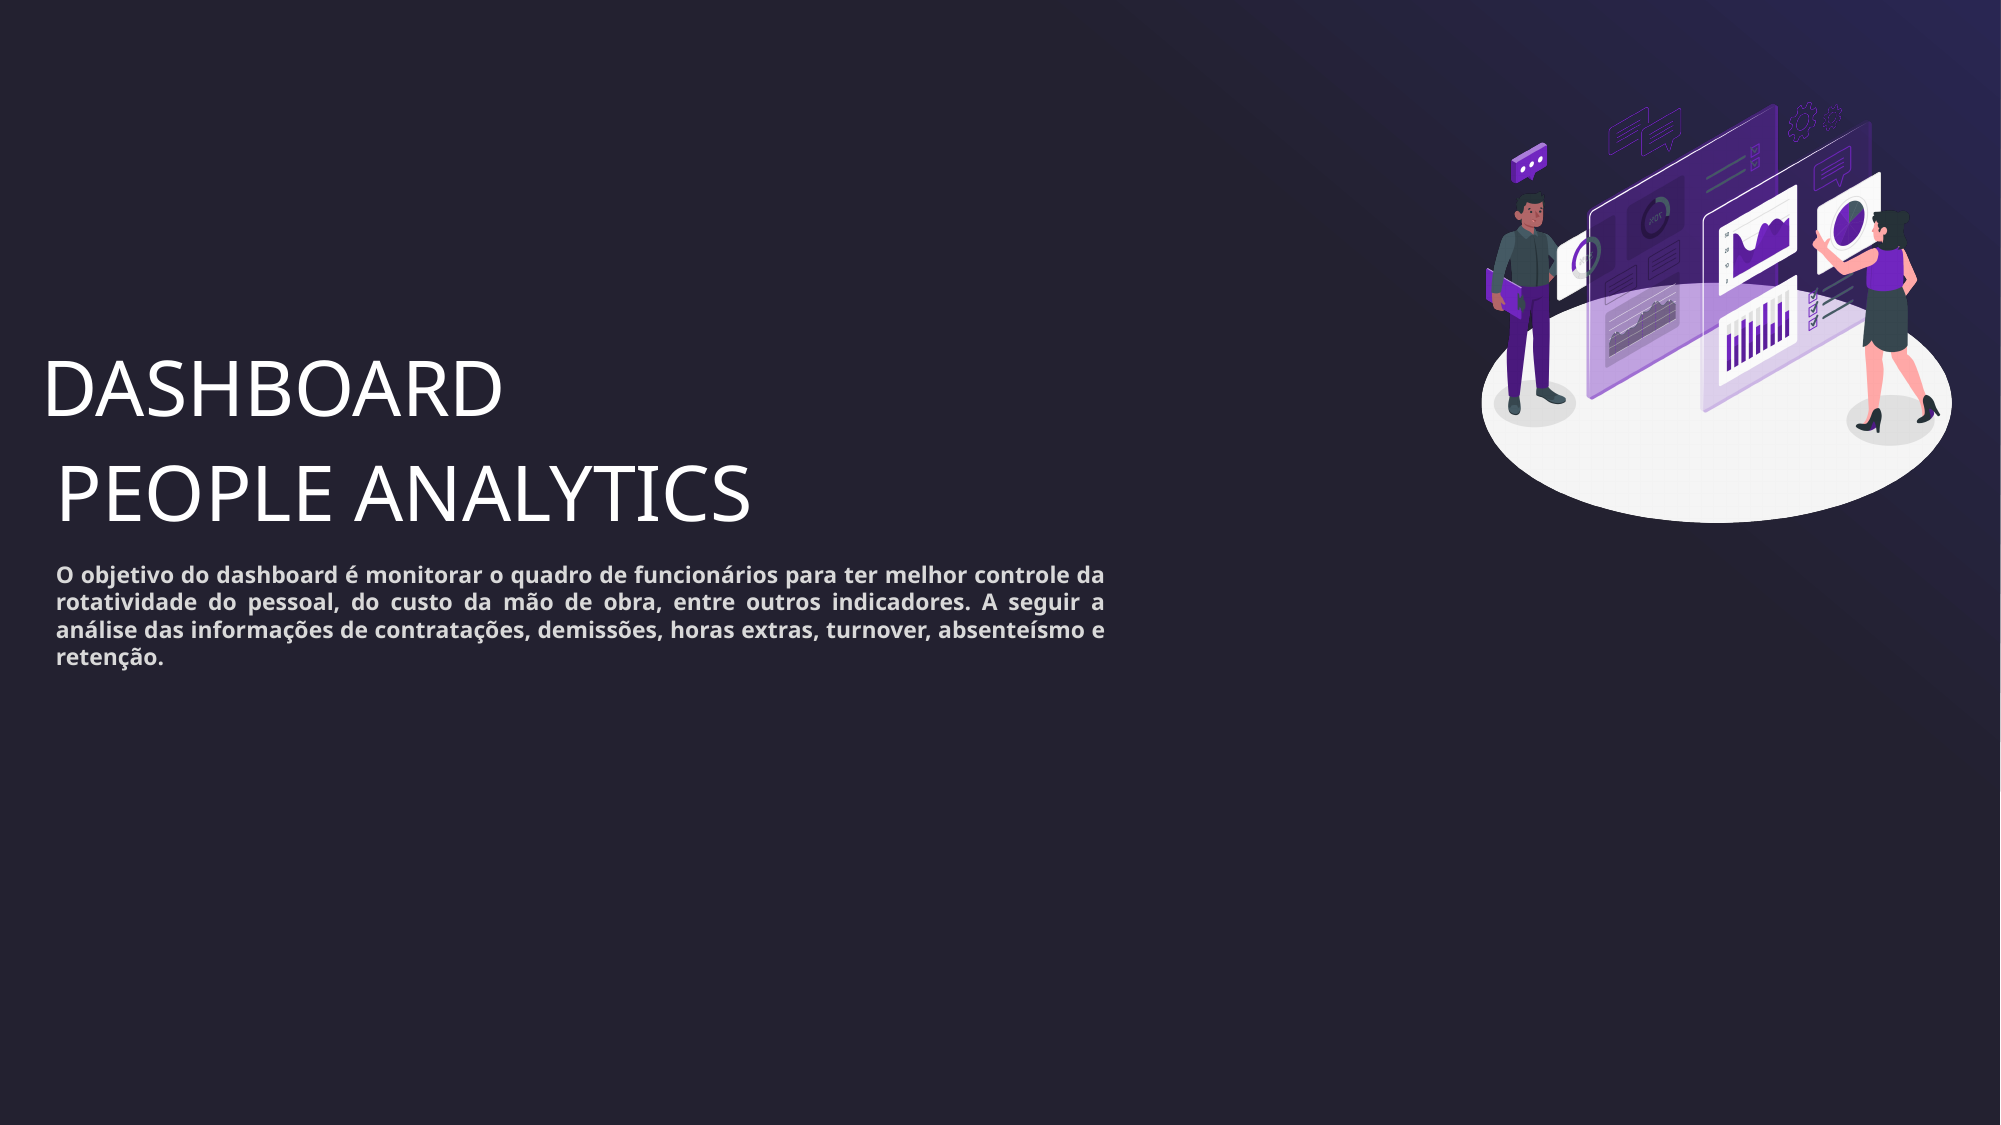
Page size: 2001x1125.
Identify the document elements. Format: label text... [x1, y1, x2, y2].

text_box PEOPLE ANALYTICS [41, 437, 1294, 545]
text_box O objetivo do dashboard é monitorar o quadro de funcionários para ter melhor controle da rotatividade do pessoal, do custo da mão de obra, entre outros indicadores. A seguir a análise das informações de contratações, demissões, horas extras, turnover, absenteísmo e retenção. [41, 553, 1122, 678]
picture [1469, 53, 1959, 543]
text_box [0, 0, 2000, 1125]
text_box DASHBOARD [26, 332, 521, 440]
